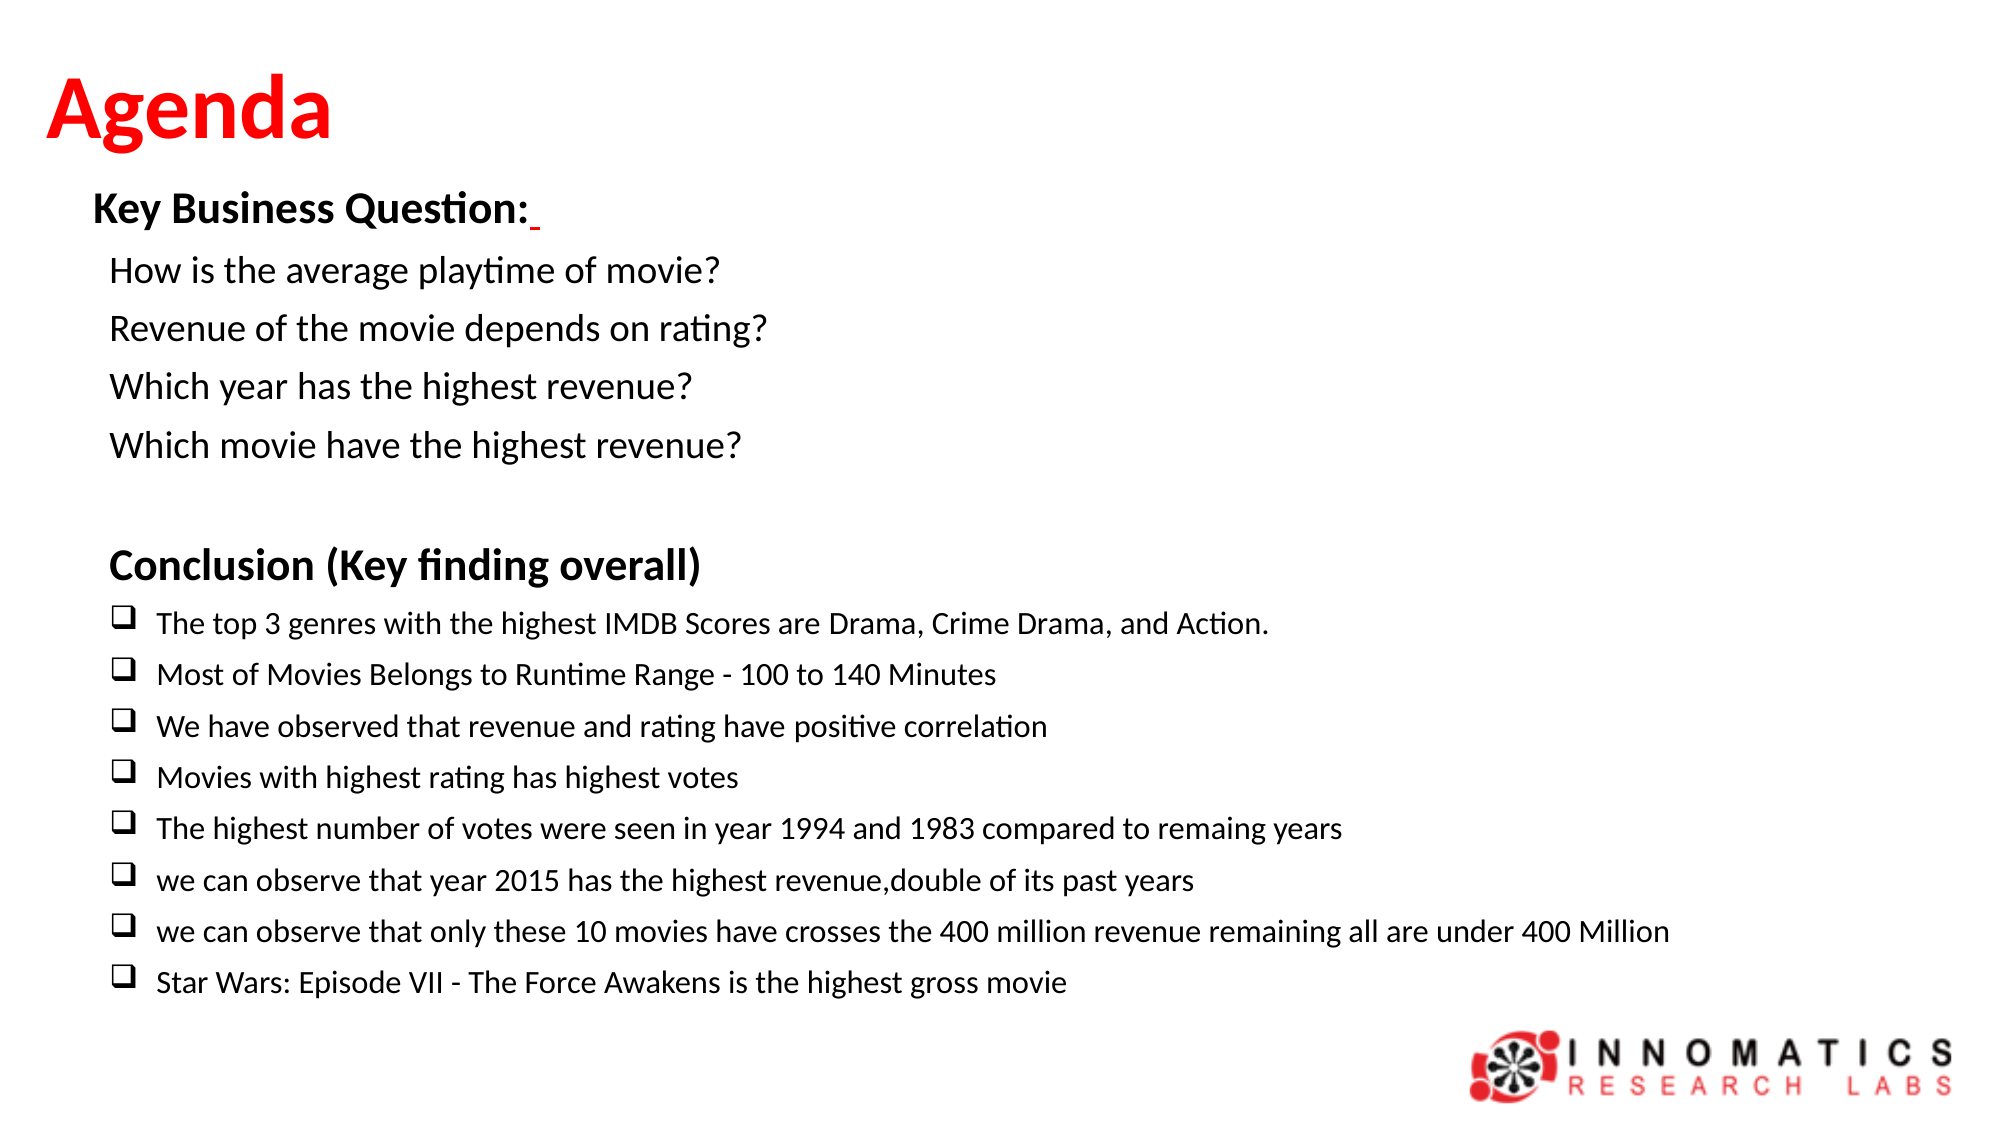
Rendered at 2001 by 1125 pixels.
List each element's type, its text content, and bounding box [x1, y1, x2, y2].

title Agenda [31, 0, 1757, 218]
list Key Business Question: How is the average playtime of movie? Revenue of the movie depends on rating? Which year has the highest revenue? Which movie have the highest revenue? Conclusion (Key finding overall) The top 3 genres with the highest IMDB Scores are Drama, Crime Drama, and Action. Most of Movies Belongs to Runtime Range - 100 to 140 Minutes We have observed that revenue and rating have positive correlation Movies with highest rating has highest votes The highest number of votes were seen in year 1994 and 1983 compared to remaing years we can observe that year 2015 has the highest revenue,double of its past years we can observe that only these 10 movies have crosses the 400 million revenue remaining all are under 400 Million Star Wars: Episode VII - The Force Awakens is the highest gross movie [78, 177, 1804, 1018]
picture [1445, 1014, 1975, 1125]
